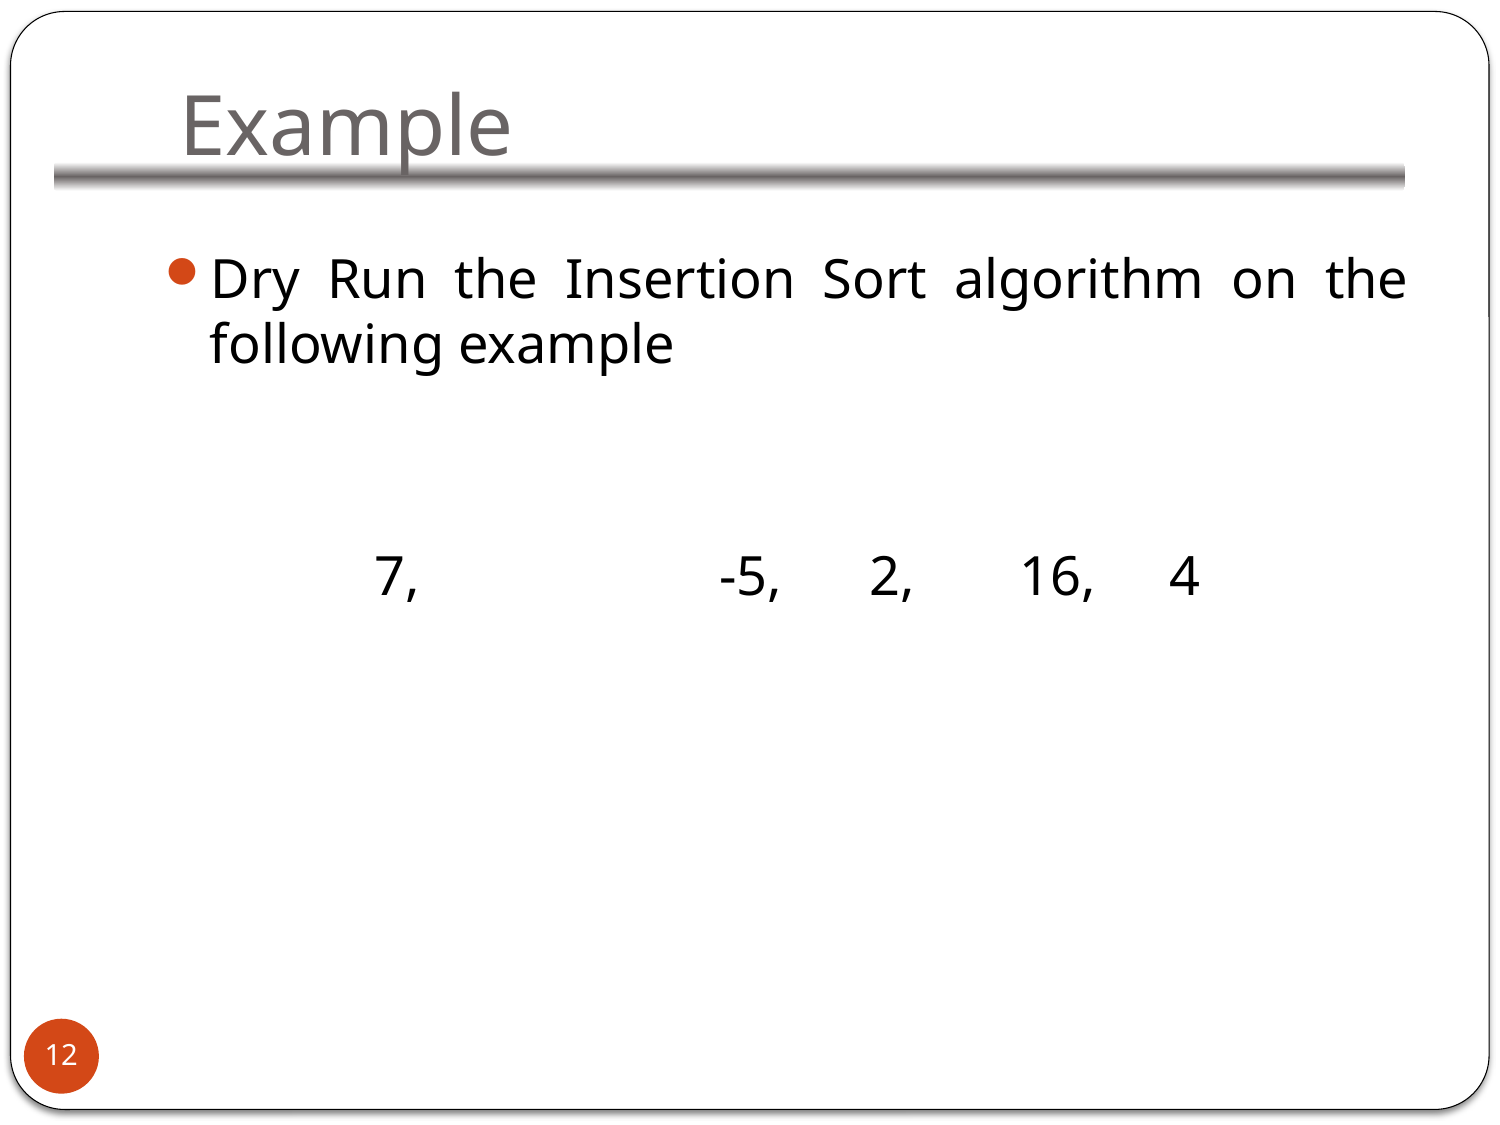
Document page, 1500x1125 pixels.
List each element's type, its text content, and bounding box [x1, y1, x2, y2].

slide_number 12 [23, 1018, 99, 1094]
title Example [164, 0, 1440, 188]
list Dry Run the Insertion Sort algorithm on the following example 7, -5, 2, 16, 4 [150, 237, 1425, 988]
